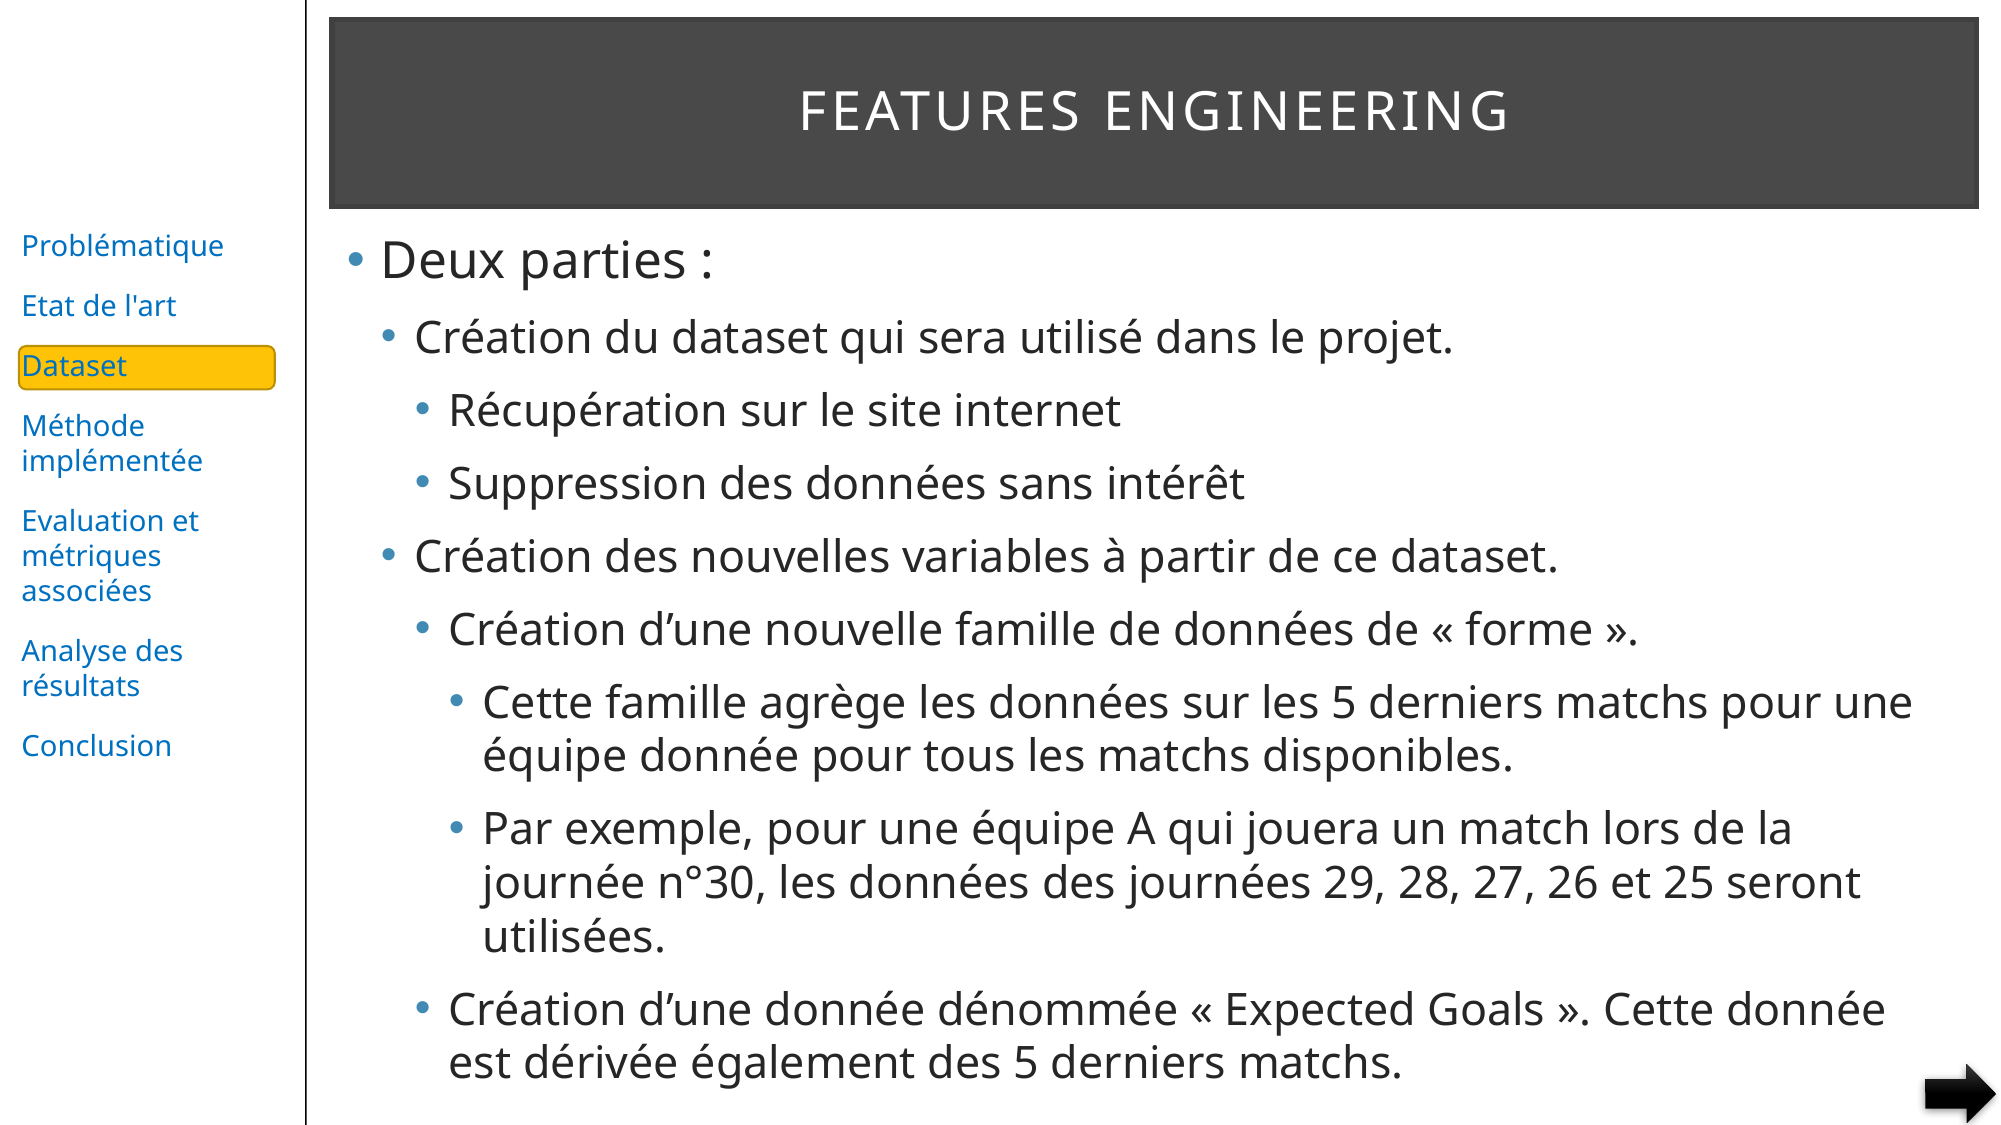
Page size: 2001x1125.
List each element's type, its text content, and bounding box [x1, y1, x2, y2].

title Features engineering [329, 17, 1979, 209]
list Deux parties : Création du dataset qui sera utilisé dans le projet. Récupération sur le site internet Suppression des données sans intérêt Création des nouvelles variables à partir de ce dataset. Création d’une nouvelle famille de données de « forme ». Cette famille agrège les données sur les 5 derniers matchs pour une équipe donnée pour tous les matchs disponibles. Par exemple, pour une équipe A qui jouera un match lors de la journée n°30, les données des journées 29, 28, 27, 26 et 25 seront utilisées. Création d’une donnée dénommée « Expected Goals ». Cette donnée est dérivée également des 5 derniers matchs. [331, 219, 1977, 1106]
text_box [1925, 1064, 1997, 1124]
